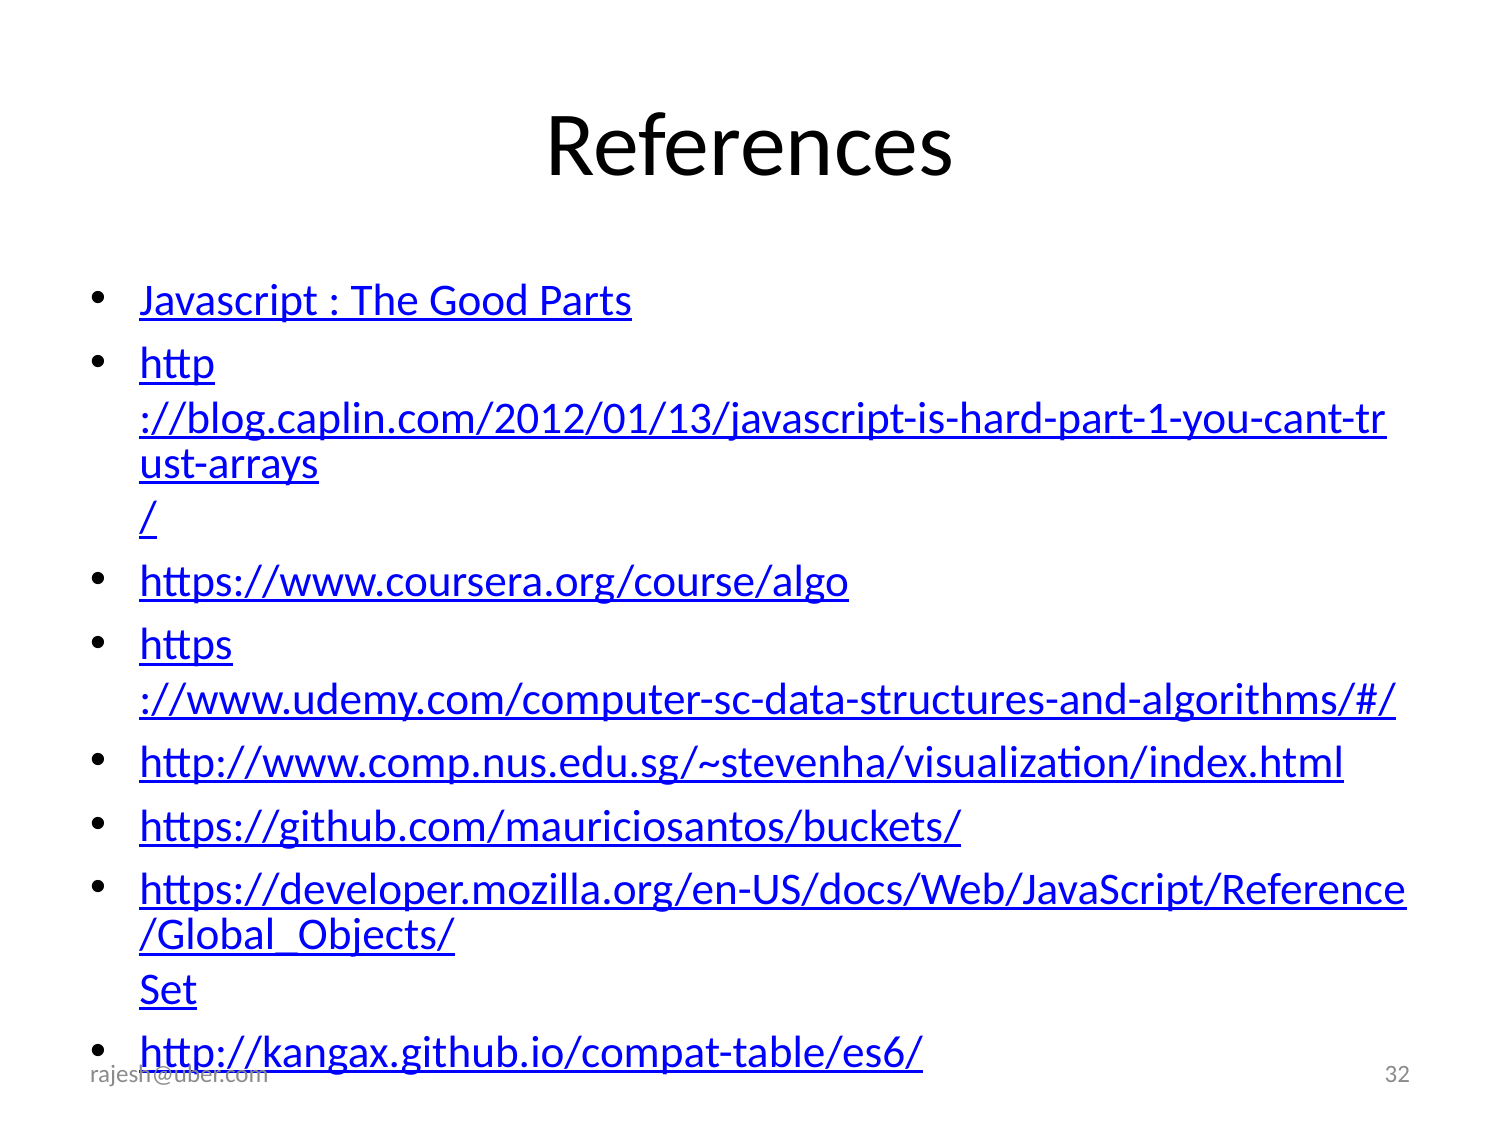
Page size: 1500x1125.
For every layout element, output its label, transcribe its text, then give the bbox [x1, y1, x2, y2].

slide_number rajesh@uber.com [75, 1042, 425, 1103]
title References [75, 45, 1425, 233]
list Javascript : The Good Parts http://blog.caplin.com/2012/01/13/javascript-is-hard-part-1-you-cant-trust-arrays/ https://www.coursera.org/course/algo https://www.udemy.com/computer-sc-data-structures-and-algorithms/#/ http://www.comp.nus.edu.sg/~stevenha/visualization/index.html https://github.com/mauriciosantos/buckets/ https://developer.mozilla.org/en-US/docs/Web/JavaScript/Reference/Global_Objects/Set http://kangax.github.io/compat-table/es6/ [75, 262, 1425, 1005]
slide_number 32 [1074, 1042, 1425, 1103]
